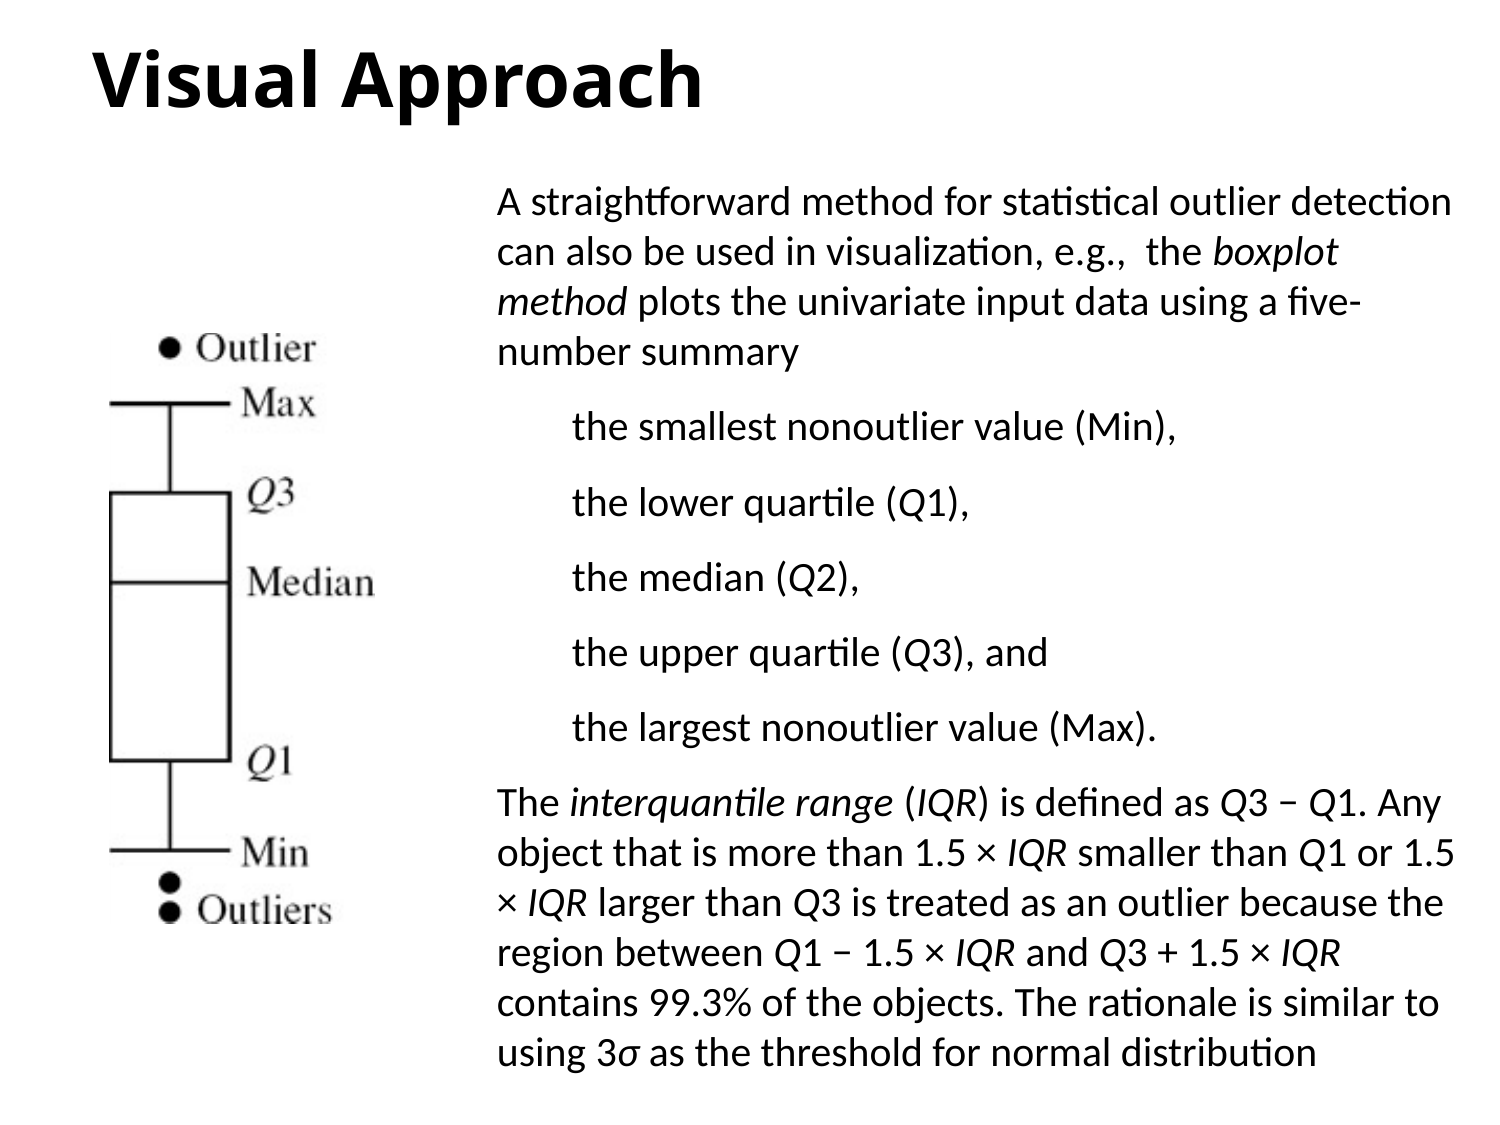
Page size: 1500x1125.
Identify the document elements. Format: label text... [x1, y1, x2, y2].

text_box A straightforward method for statistical outlier detection can also be used in visualization, e.g., the boxplot method plots the univariate input data using a five-number summary the smallest nonoutlier value (Min), the lower quartile (Q1), the median (Q2), the upper quartile (Q3), and the largest nonoutlier value (Max). The interquantile range (IQR) is defined as Q3 − Q1. Any object that is more than 1.5 × IQR smaller than Q1 or 1.5 × IQR larger than Q3 is treated as an outlier because the region between Q1 − 1.5 × IQR and Q3 + 1.5 × IQR contains 99.3% of the objects. The rationale is similar to using 3σ as the threshold for normal distribution [482, 166, 1472, 1082]
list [109, 333, 375, 924]
title Visual Approach [77, 34, 1372, 132]
